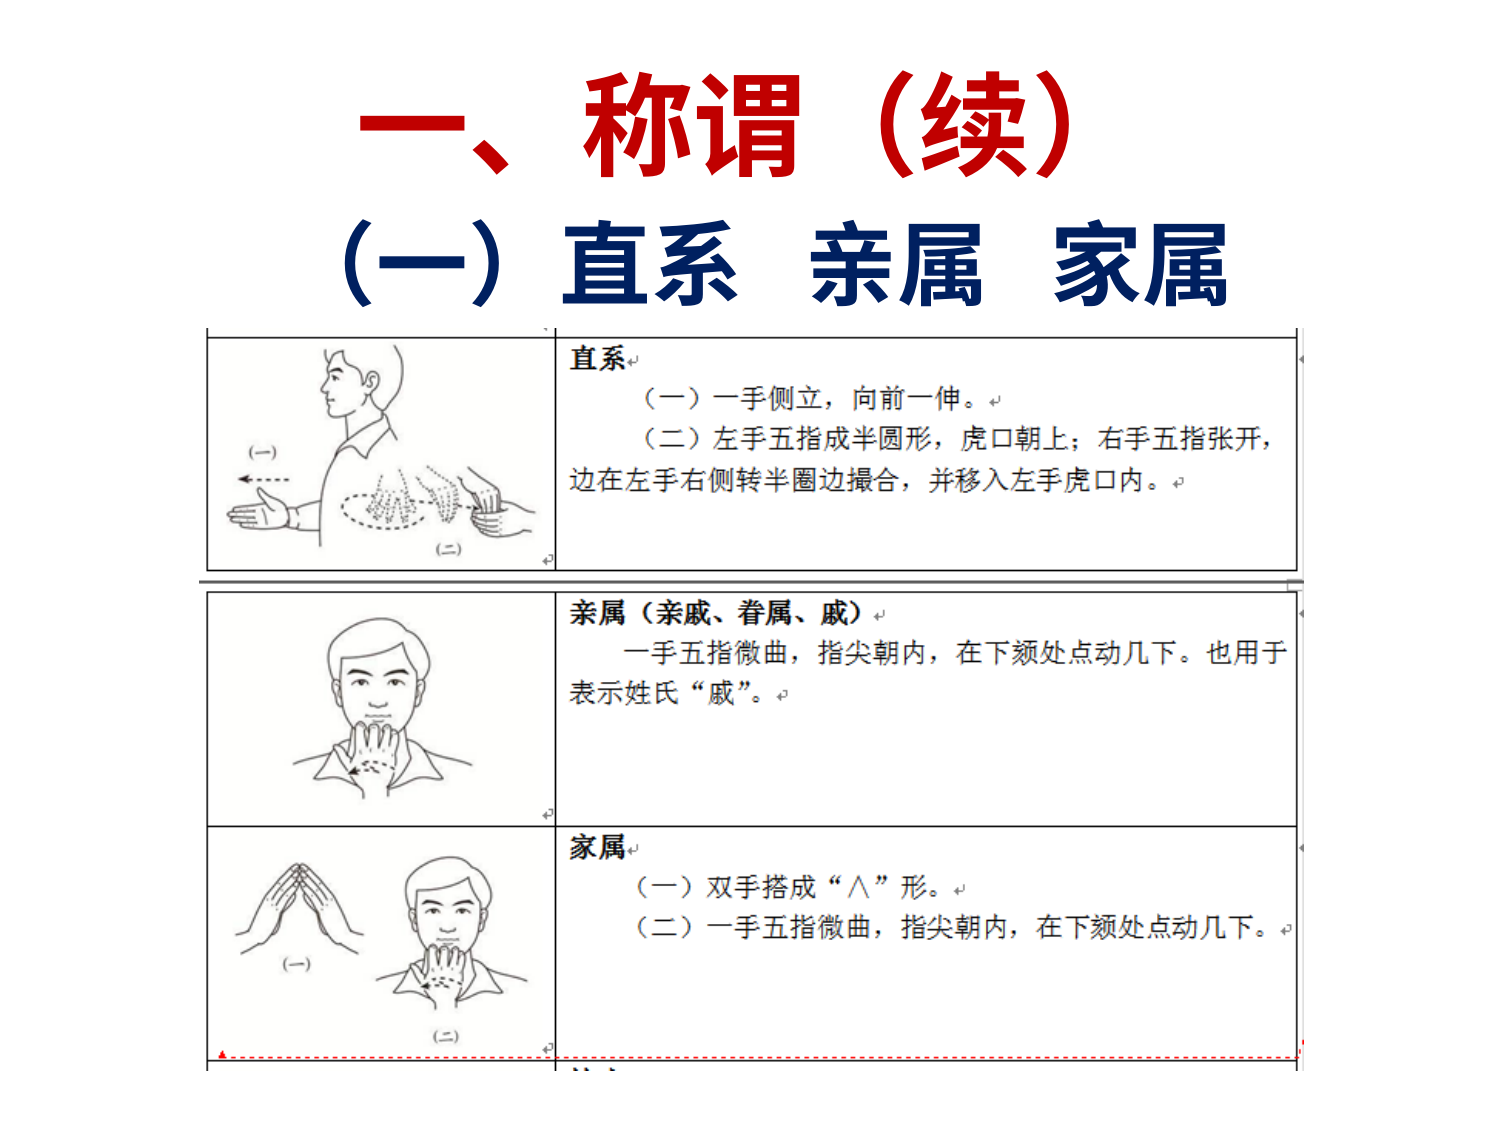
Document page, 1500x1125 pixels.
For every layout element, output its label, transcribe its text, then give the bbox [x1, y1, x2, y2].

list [198, 327, 1304, 1071]
title 一、称谓（续） [75, 45, 1425, 200]
text_box （一）直系 亲属 家属 [269, 199, 1250, 324]
